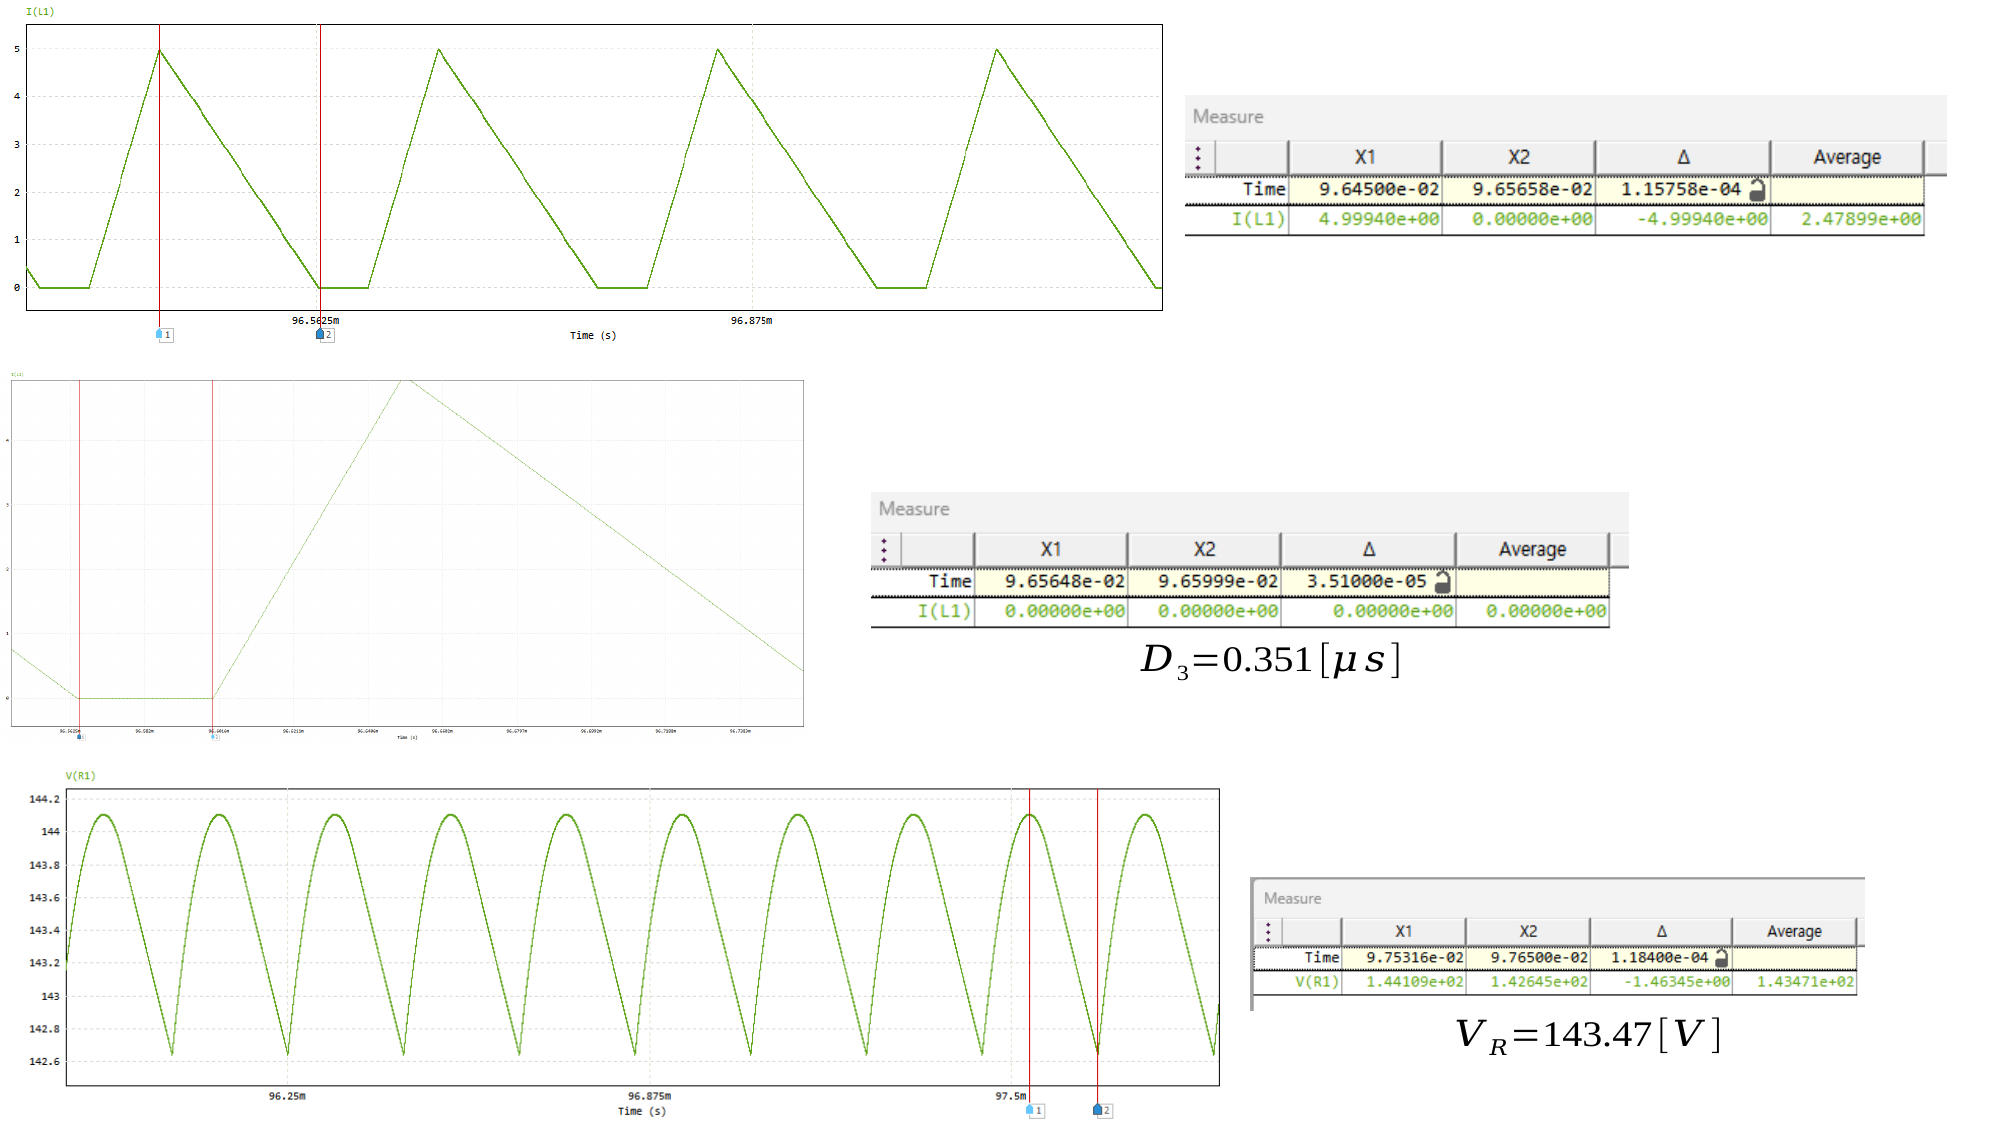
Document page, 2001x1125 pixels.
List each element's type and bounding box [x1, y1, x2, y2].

picture [0, 0, 1167, 348]
picture [870, 492, 1629, 633]
picture [0, 369, 806, 743]
picture [1185, 95, 1947, 252]
picture [1249, 877, 1865, 1011]
picture [11, 763, 1225, 1125]
